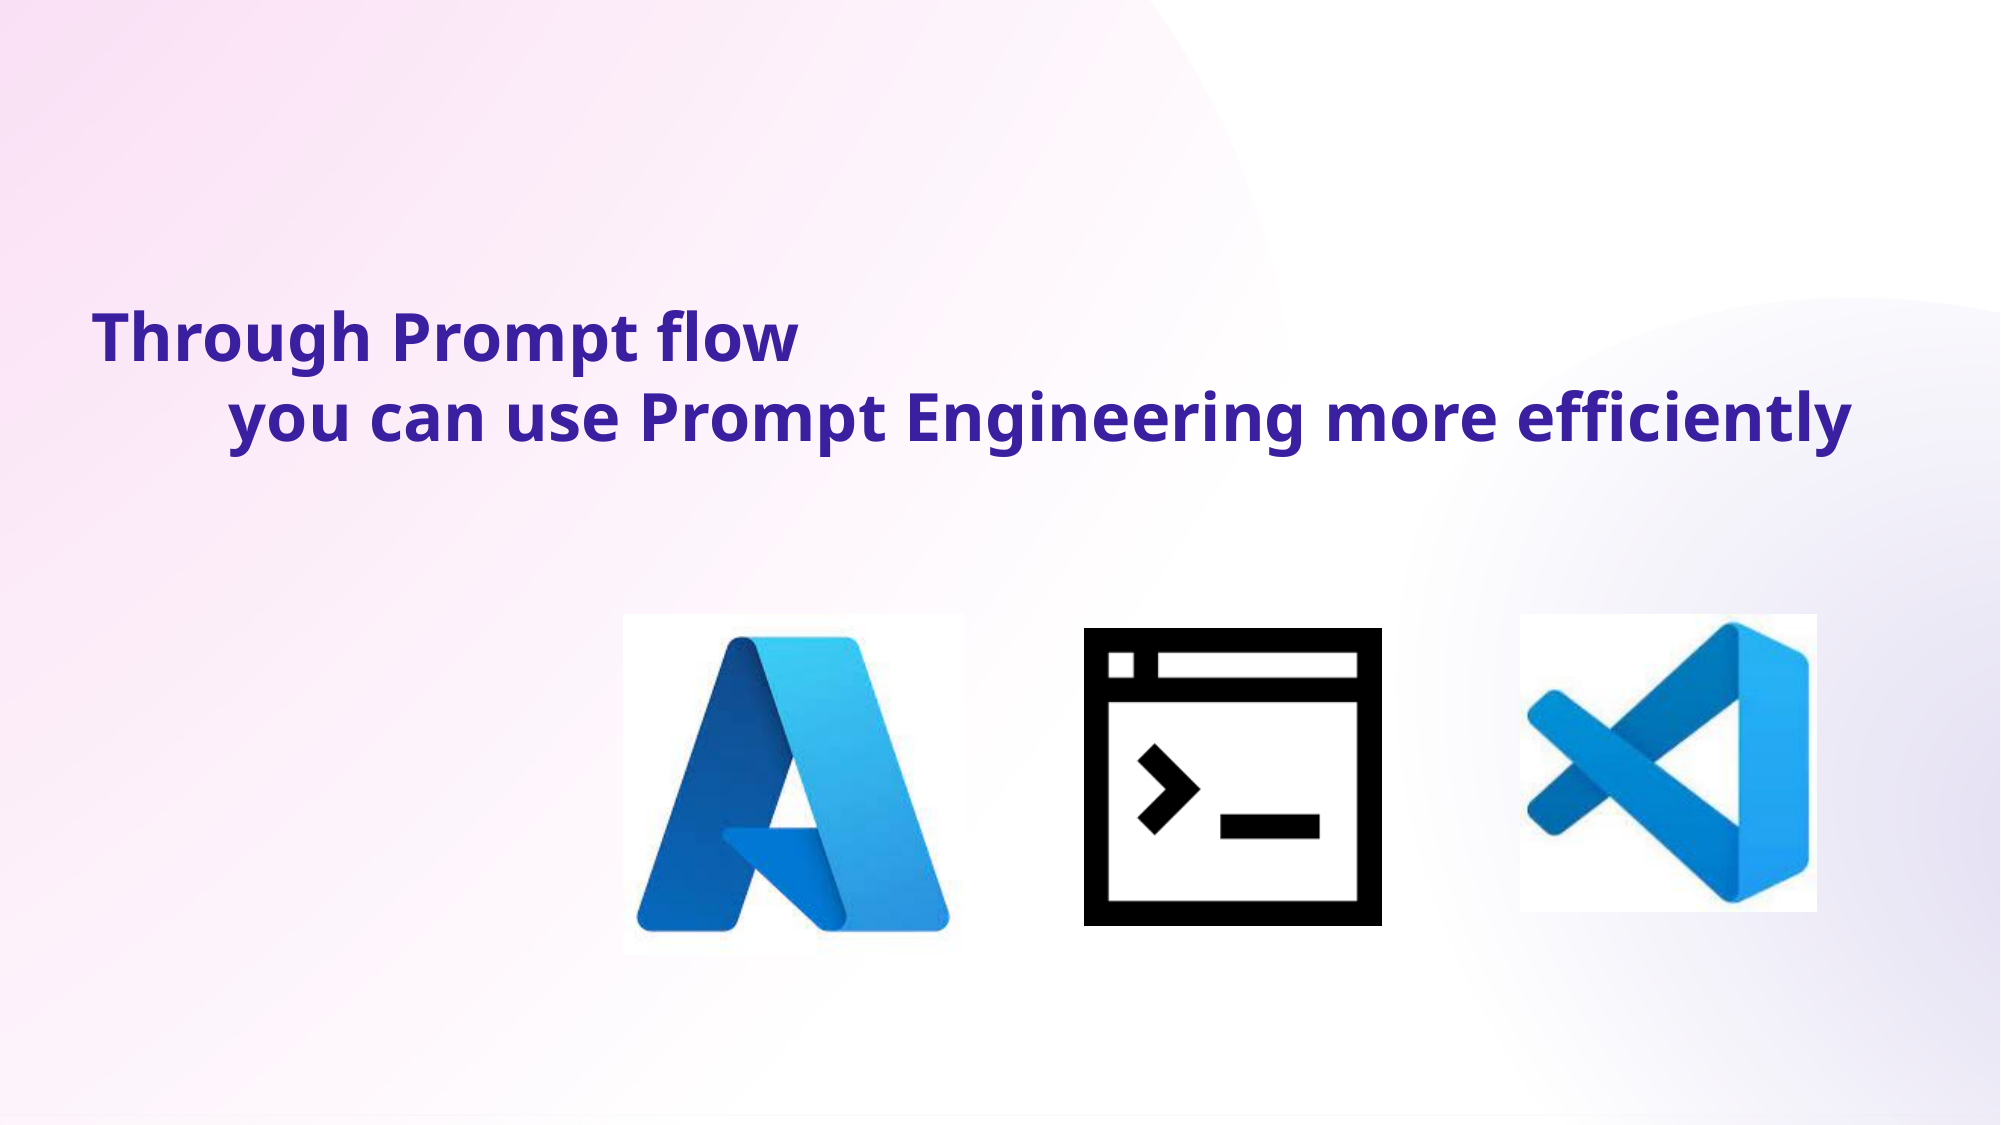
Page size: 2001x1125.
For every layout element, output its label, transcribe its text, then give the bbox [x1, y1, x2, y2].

text_box Through Prompt flow you can use Prompt Engineering more efficiently [76, 287, 1924, 463]
picture [0, 0, 2001, 1125]
